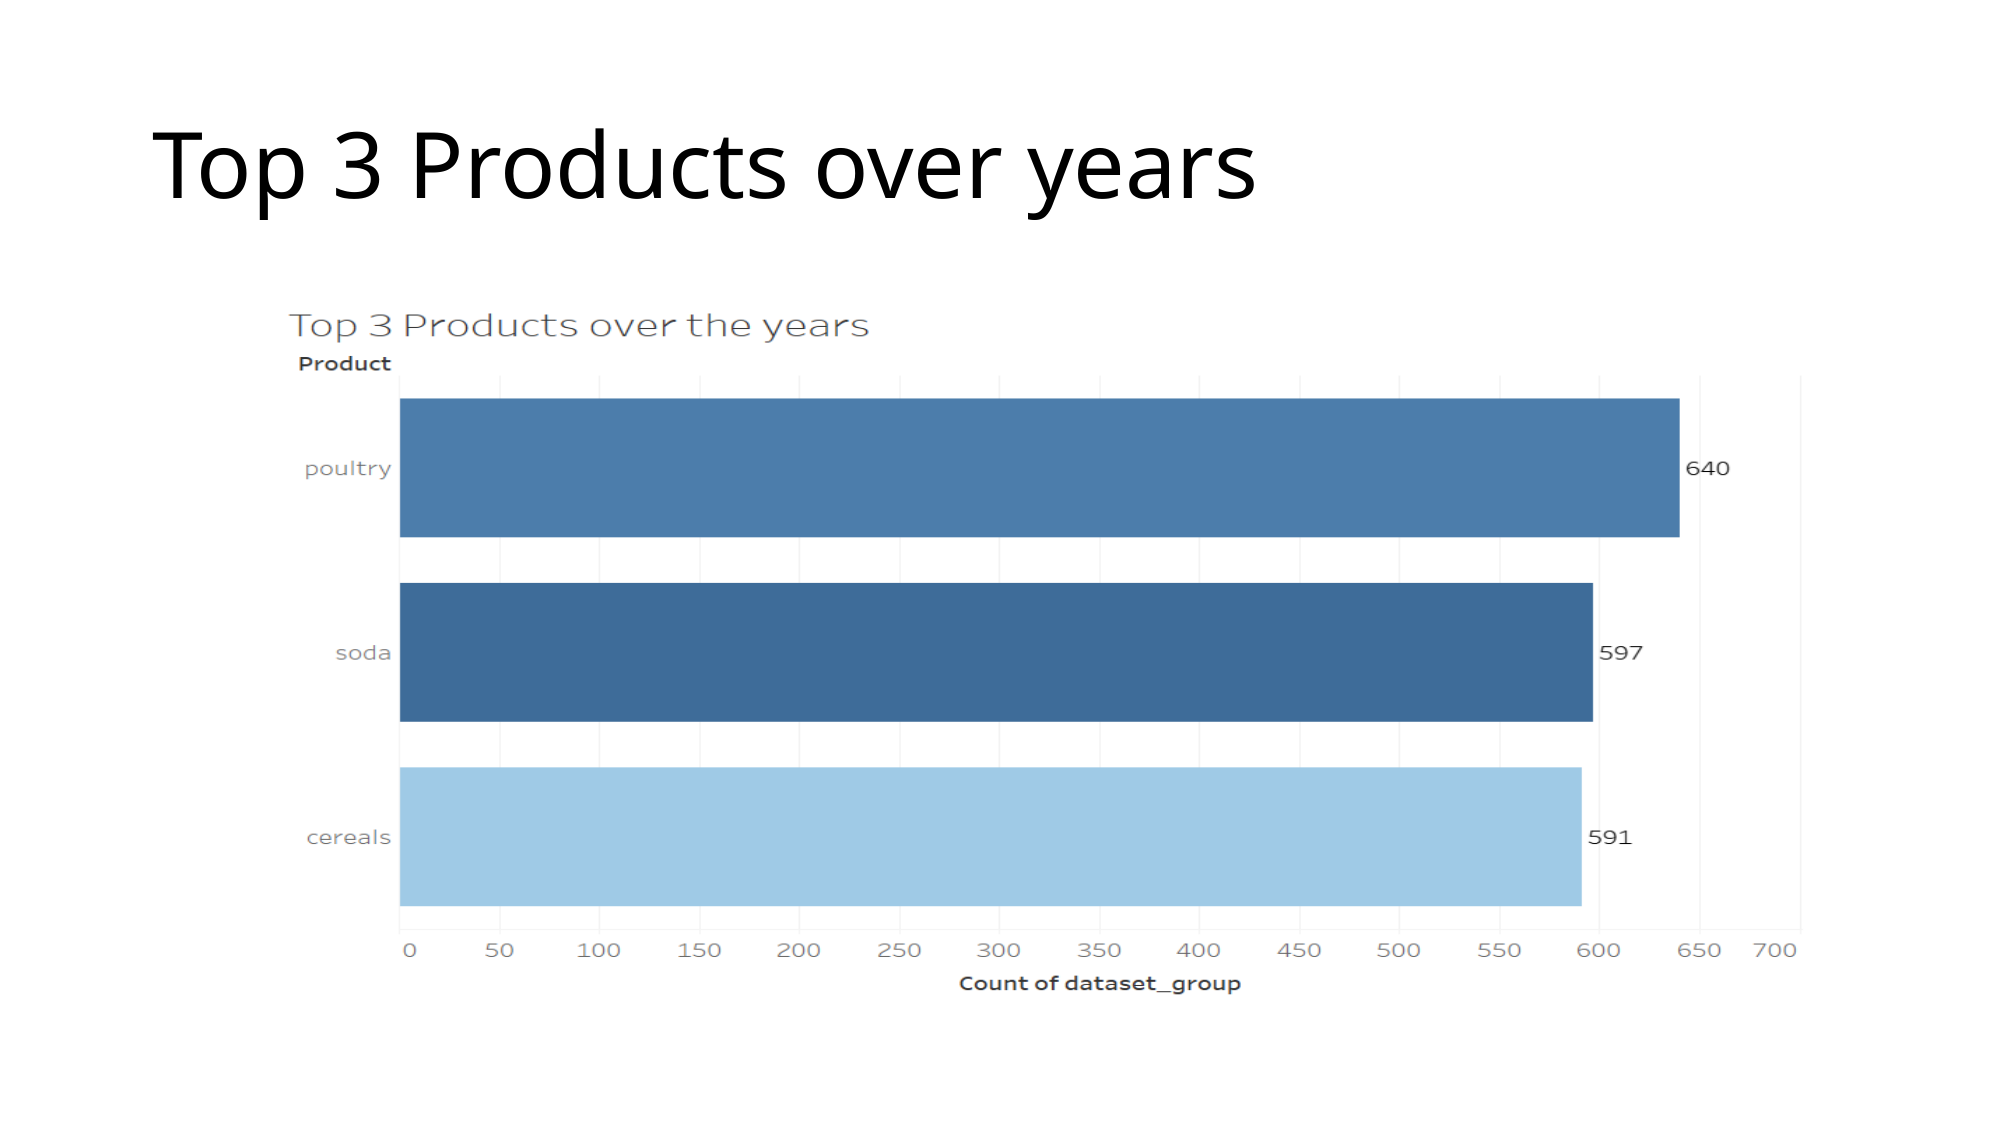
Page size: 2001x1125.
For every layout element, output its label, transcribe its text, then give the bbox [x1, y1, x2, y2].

title Top 3 Products over years [137, 59, 1863, 278]
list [273, 299, 1810, 1014]
